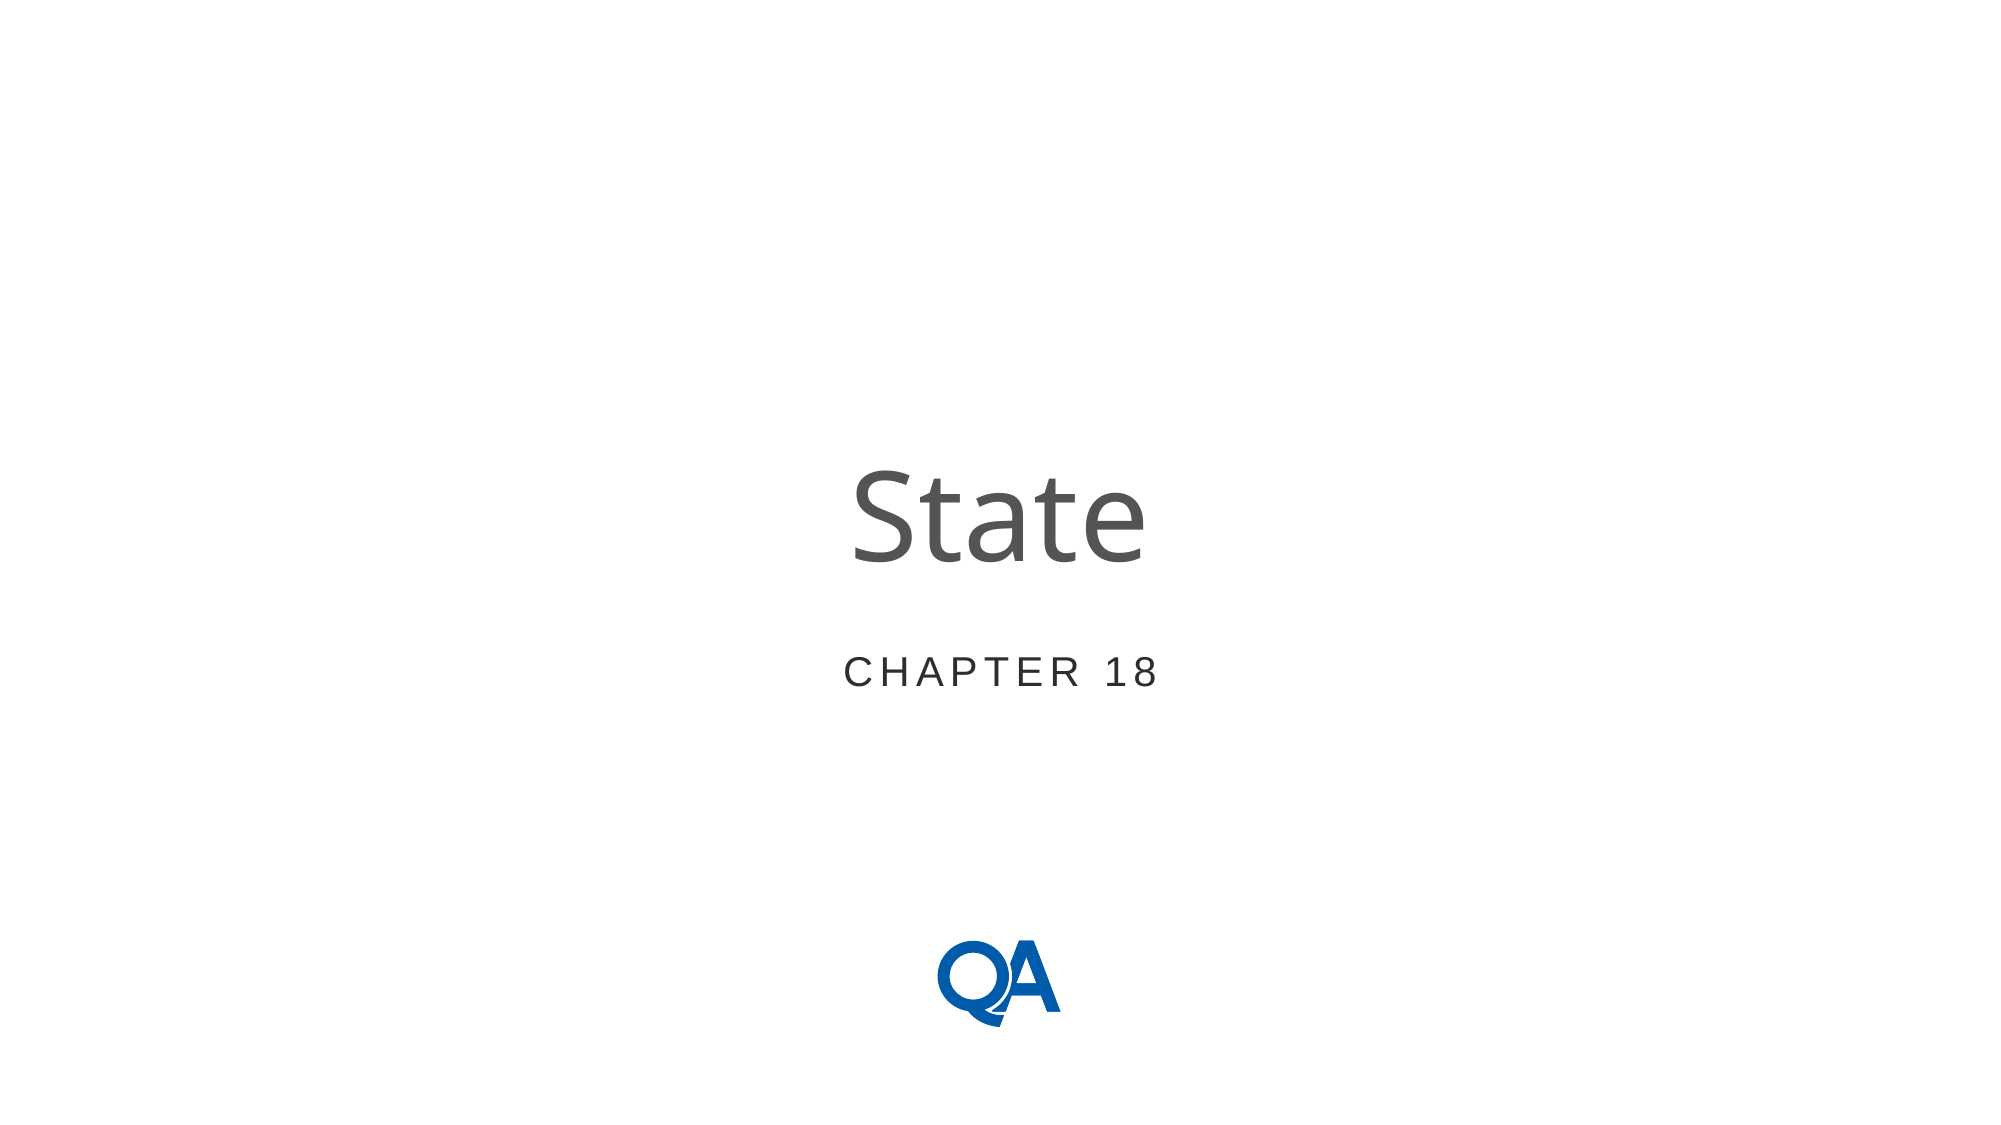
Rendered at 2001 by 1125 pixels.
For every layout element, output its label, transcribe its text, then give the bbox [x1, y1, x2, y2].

subtitle Chapter 18 [150, 637, 1851, 710]
title State [150, 174, 1851, 594]
